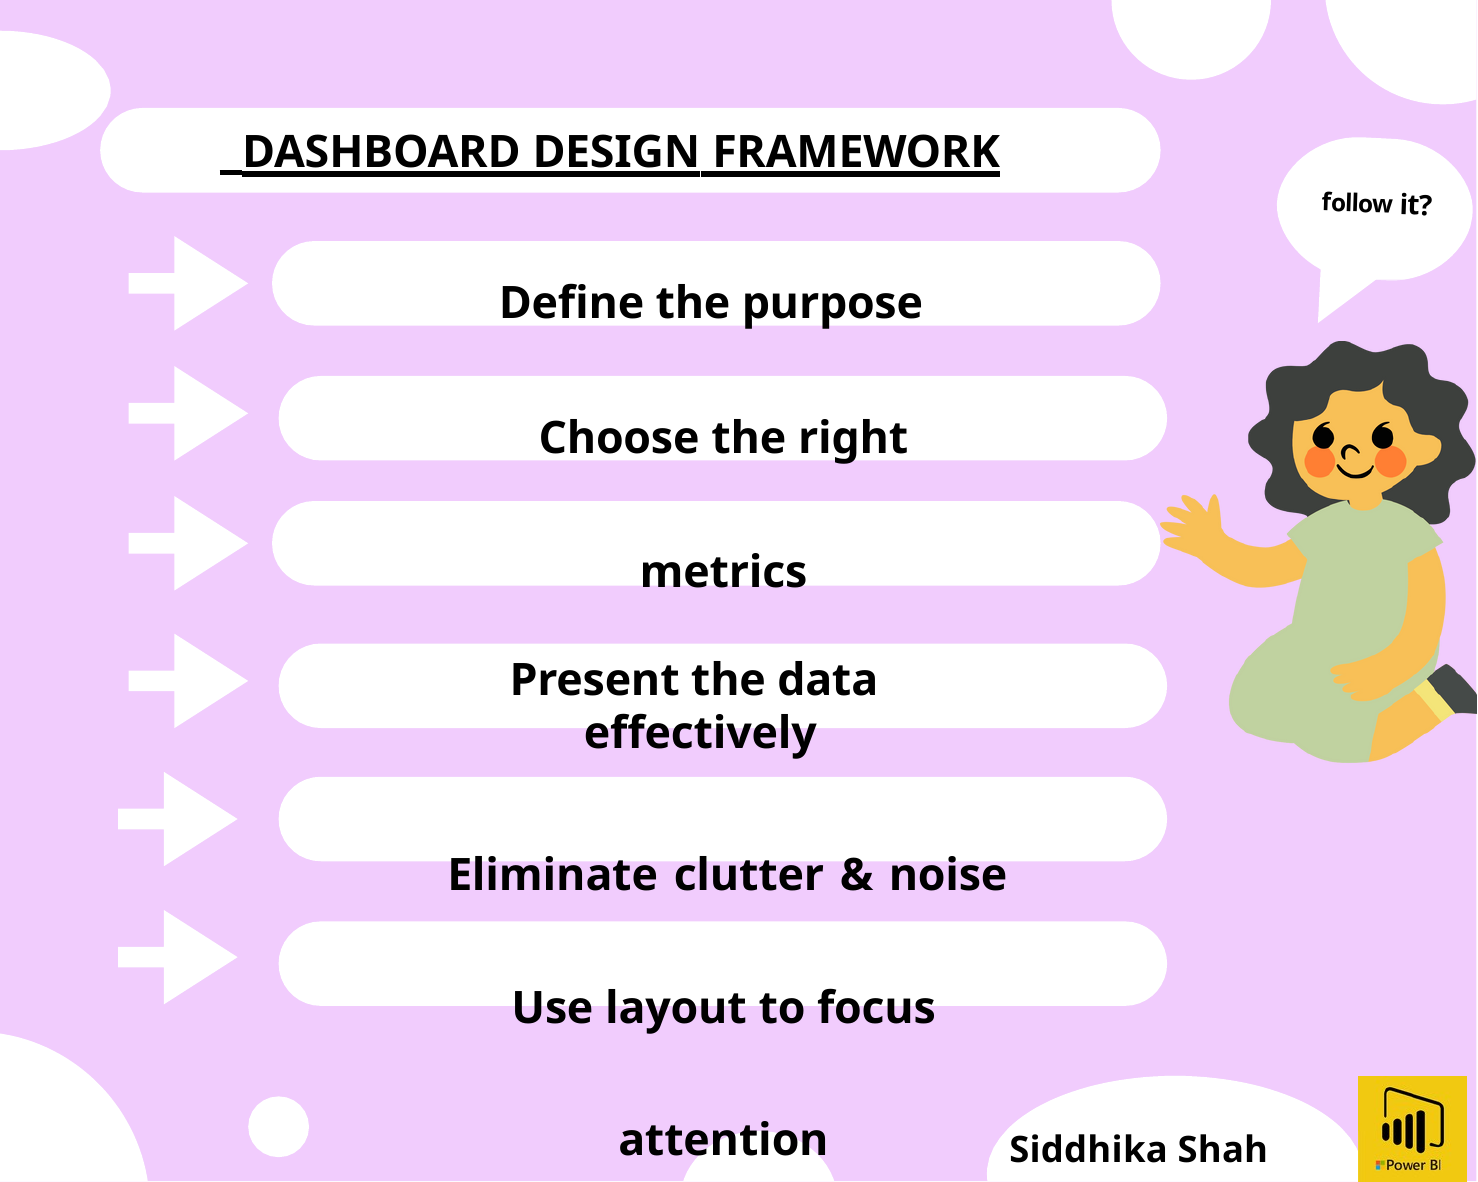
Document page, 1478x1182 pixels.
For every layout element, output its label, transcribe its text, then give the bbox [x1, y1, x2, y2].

text_box [100, 107, 1161, 193]
text_box [128, 366, 217, 461]
text_box DASHBOARD DESIGN FRAMEWORK Define the purpose Choose the right metrics Present the data effectively Eliminate clutter & noise Use layout to focus attention Tell a clear story [217, 120, 1046, 1182]
picture [1160, 340, 1477, 773]
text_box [986, 1075, 1467, 1182]
text_box follow it? [1321, 192, 1453, 225]
text_box [1046, 776, 1168, 862]
text_box [1046, 921, 1168, 1006]
text_box [128, 496, 217, 591]
text_box [1046, 375, 1155, 461]
text_box [1325, 0, 1477, 105]
text_box [0, 1033, 148, 1182]
text_box [1276, 137, 1473, 324]
text_box [128, 633, 217, 729]
text_box [1046, 241, 1161, 326]
text_box [1046, 501, 1155, 586]
text_box [1046, 643, 1155, 729]
text_box [1111, 0, 1271, 80]
text_box [118, 909, 217, 1005]
text_box [128, 236, 217, 331]
text_box [0, 30, 111, 151]
text_box [118, 771, 217, 867]
